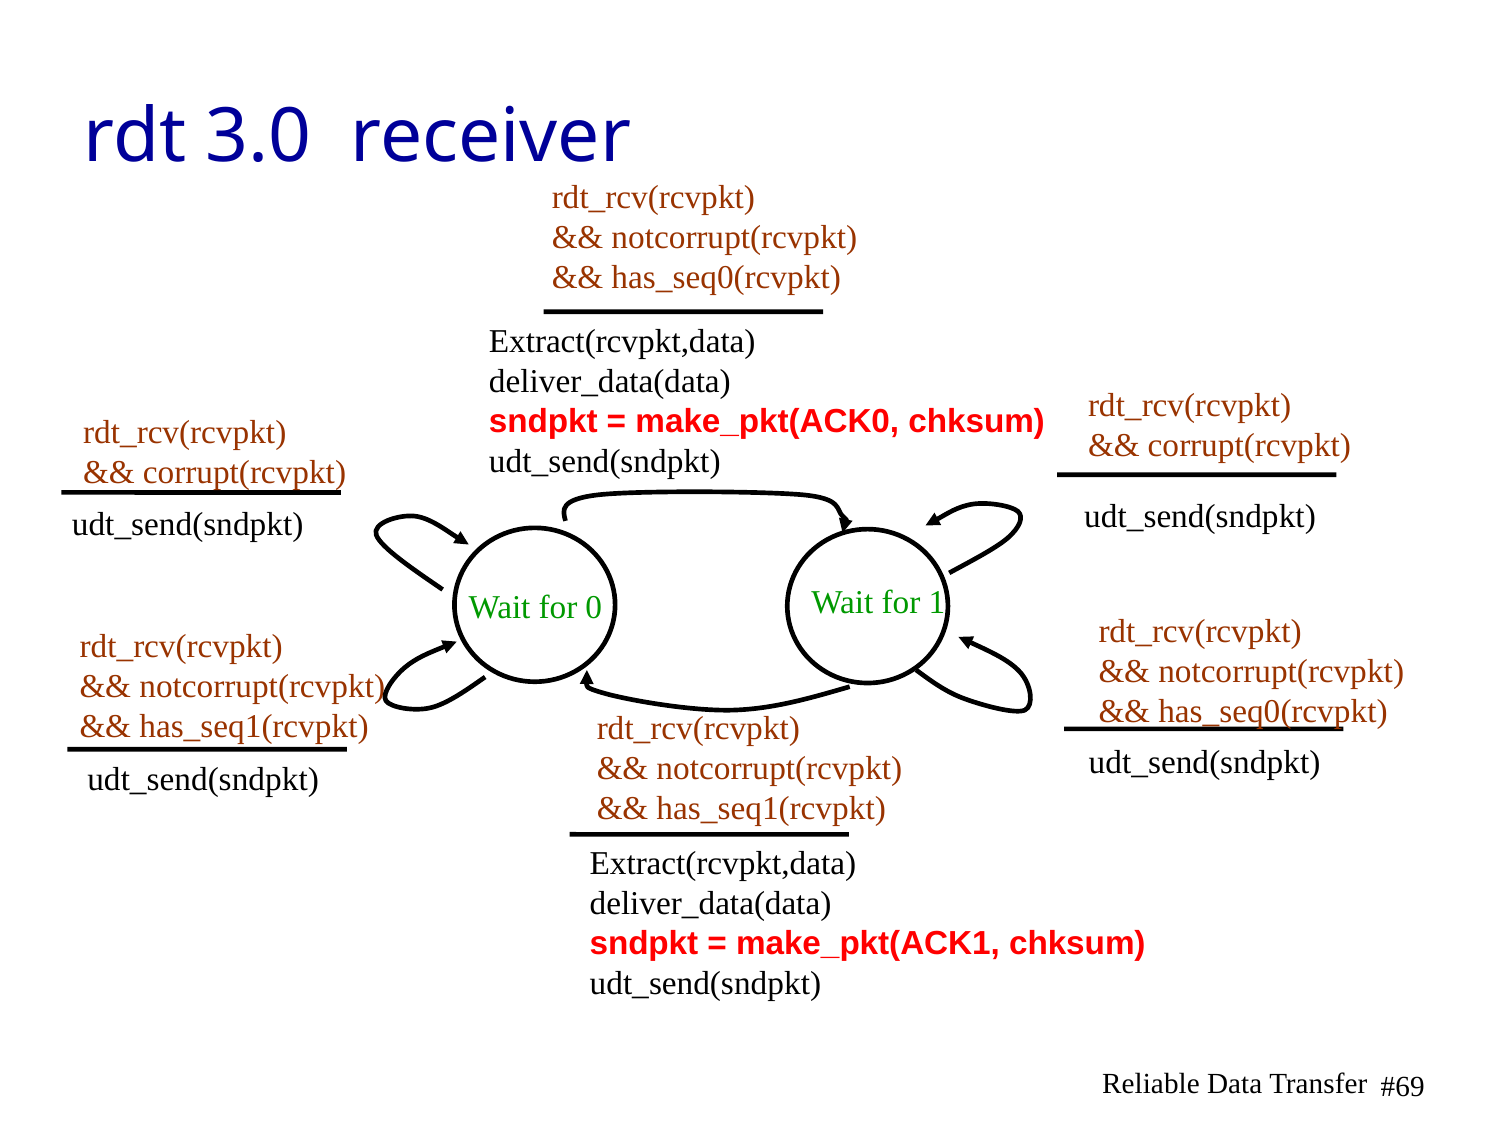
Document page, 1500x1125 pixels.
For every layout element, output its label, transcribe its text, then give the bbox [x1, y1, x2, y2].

text_box rdt_rcv(rcvpkt) && corrupt(rcvpkt) [1073, 375, 1367, 471]
text_box Wait for 1 [796, 573, 961, 628]
text_box [563, 491, 853, 533]
text_box [459, 527, 610, 577]
text_box udt_send(sndpkt) [57, 495, 319, 550]
text_box [375, 515, 469, 590]
text_box [579, 670, 850, 711]
text_box [460, 633, 610, 682]
text_box Extract(rcvpkt,data) deliver_data(data) sndpkt = make_pkt(ACK0, chksum) udt_send(sndpkt) [474, 311, 1061, 487]
text_box rdt_rcv(rcvpkt) && notcorrupt(rcvpkt) && has_seq1(rcvpkt) [582, 698, 918, 834]
text_box udt_send(sndpkt) [1069, 486, 1332, 542]
title rdt 3.0 receiver [68, 37, 1435, 225]
text_box [787, 529, 945, 684]
text_box Extract(rcvpkt,data) deliver_data(data) sndpkt = make_pkt(ACK1, chksum) udt_send(sndpkt) [574, 834, 1161, 1009]
text_box udt_send(sndpkt) [1074, 733, 1336, 788]
text_box Wait for 0 [453, 577, 618, 633]
text_box rdt_rcv(rcvpkt) && notcorrupt(rcvpkt) && has_seq0(rcvpkt) [1083, 601, 1420, 736]
text_box rdt_rcv(rcvpkt) && notcorrupt(rcvpkt) && has_seq0(rcvpkt) [537, 225, 873, 303]
text_box [925, 503, 1021, 573]
text_box rdt_rcv(rcvpkt) && corrupt(rcvpkt) [68, 402, 362, 498]
slide_number #69 [1365, 1060, 1477, 1106]
text_box udt_send(sndpkt) [72, 749, 335, 805]
text_box rdt_rcv(rcvpkt) && notcorrupt(rcvpkt) && has_seq1(rcvpkt) [64, 616, 401, 752]
footer Reliable Data Transfer [914, 1057, 1390, 1105]
text_box [916, 636, 1031, 712]
text_box [384, 640, 486, 710]
